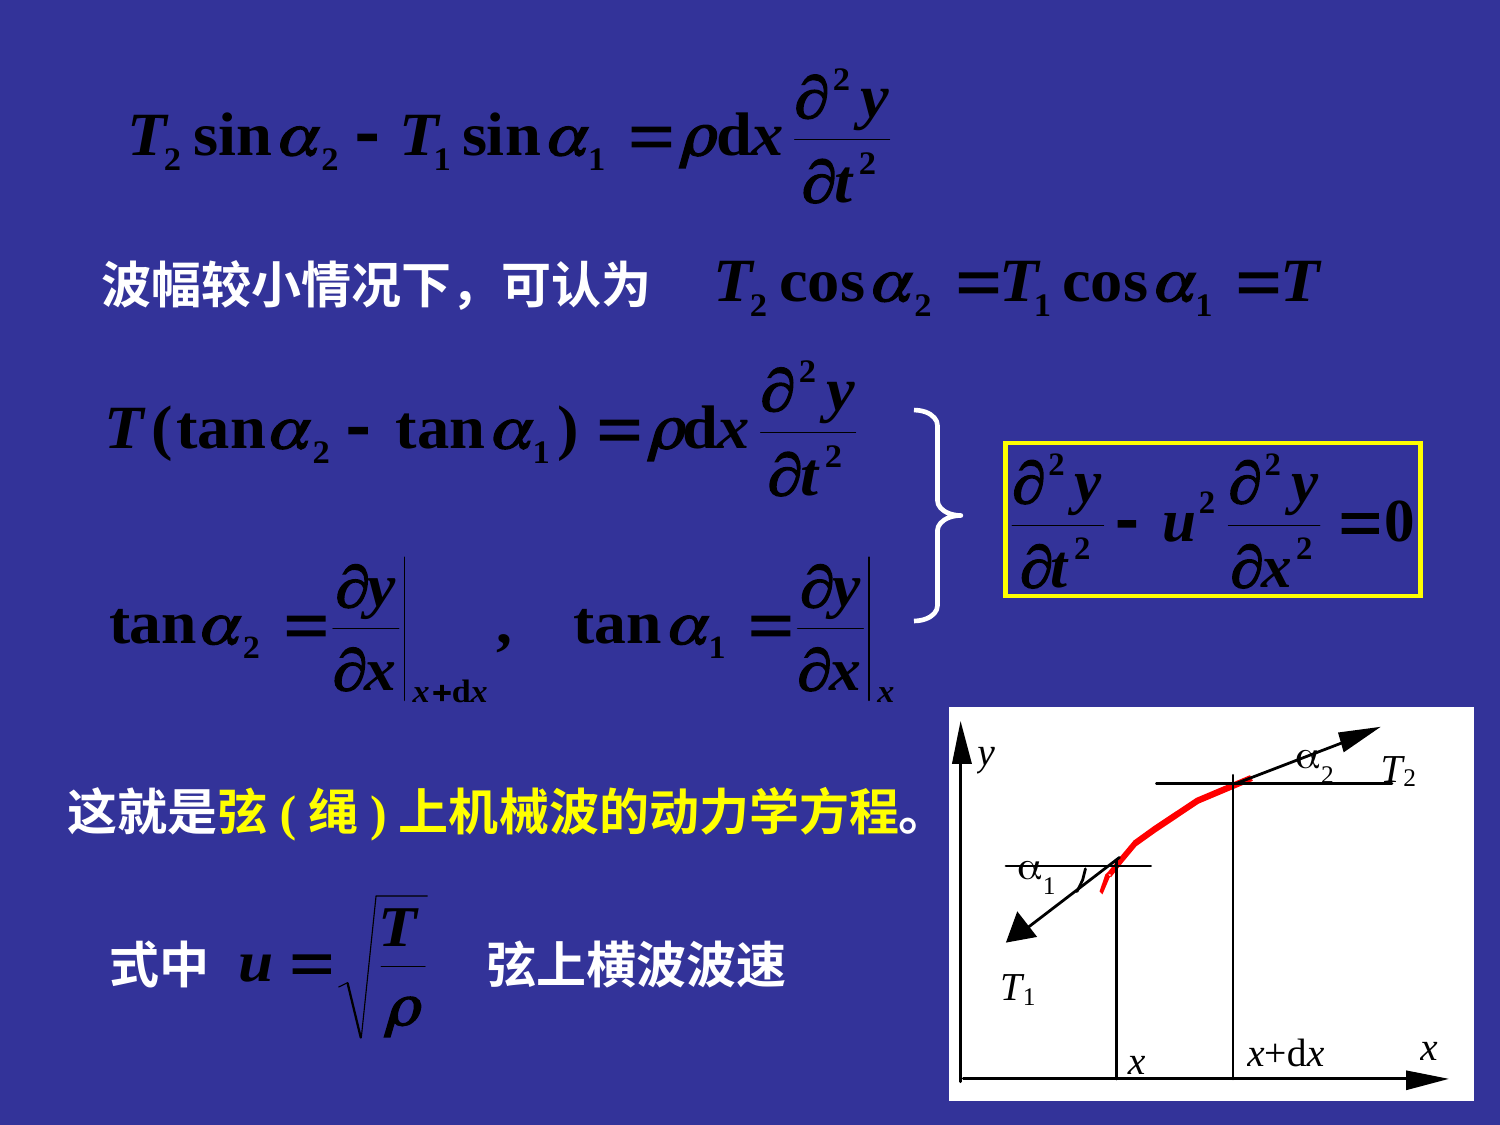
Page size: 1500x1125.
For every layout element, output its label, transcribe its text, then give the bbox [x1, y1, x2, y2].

text_box [913, 410, 961, 621]
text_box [105, 550, 901, 710]
text_box 波幅较小情况下，可认为 [86, 246, 667, 321]
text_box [93, 890, 804, 1044]
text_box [1007, 445, 1419, 594]
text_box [105, 351, 862, 502]
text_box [948, 706, 1475, 1102]
text_box 这就是弦(绳)上机械波的动力学方程。 [52, 773, 943, 849]
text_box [128, 58, 897, 209]
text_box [714, 245, 1330, 321]
